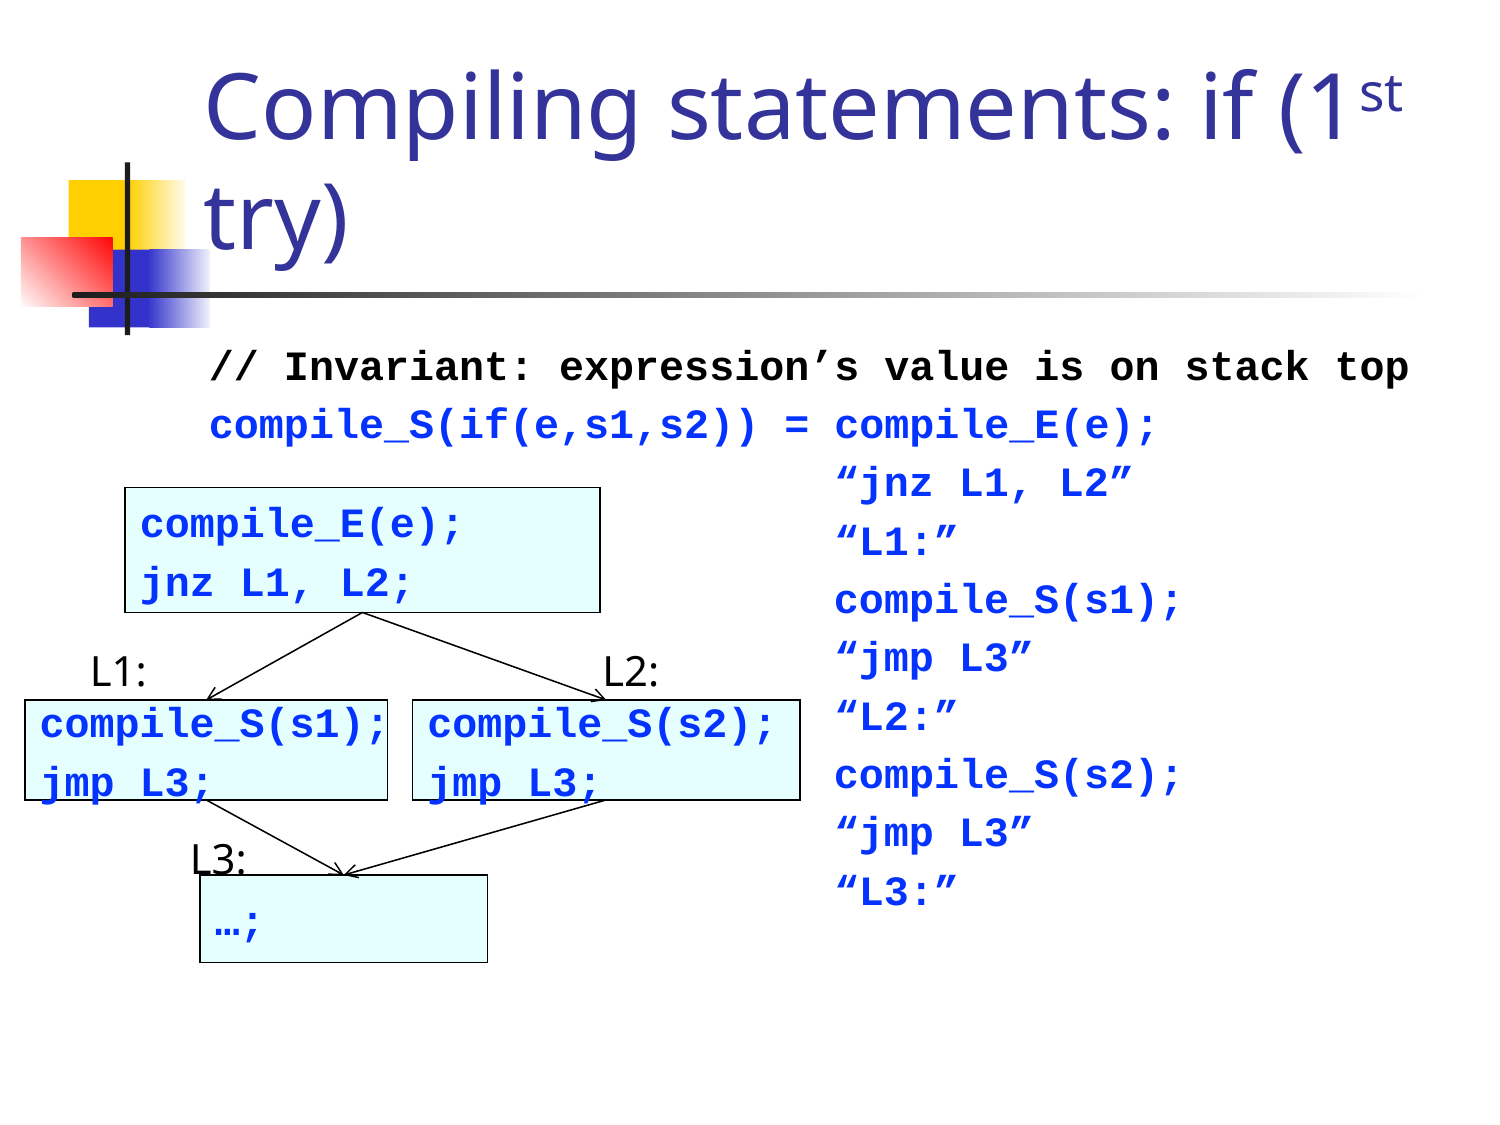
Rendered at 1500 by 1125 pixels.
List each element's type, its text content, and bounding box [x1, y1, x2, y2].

list // Invariant: expression’s value is on stack top compile_S(if(e,s1,s2)) = compile_E(e); “jnz L1, L2” “L1:” compile_S(s1); “jmp L3” “L2:” compile_S(s2); “jmp L3” “L3:” [193, 331, 1469, 1006]
text_box L1: [75, 637, 188, 703]
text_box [205, 799, 342, 876]
text_box compile_S(s2); jmp L3; [412, 699, 800, 800]
text_box compile_E(e); jnz L1, L2; [125, 487, 600, 613]
text_box …; [199, 884, 488, 963]
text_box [362, 612, 607, 701]
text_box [343, 799, 607, 876]
text_box compile_S(s1); jmp L3; [24, 699, 388, 800]
text_box L3: [174, 825, 288, 890]
text_box L2: [610, 637, 700, 703]
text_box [205, 612, 360, 701]
title Compiling statements: if (1st try) [188, 35, 1468, 275]
